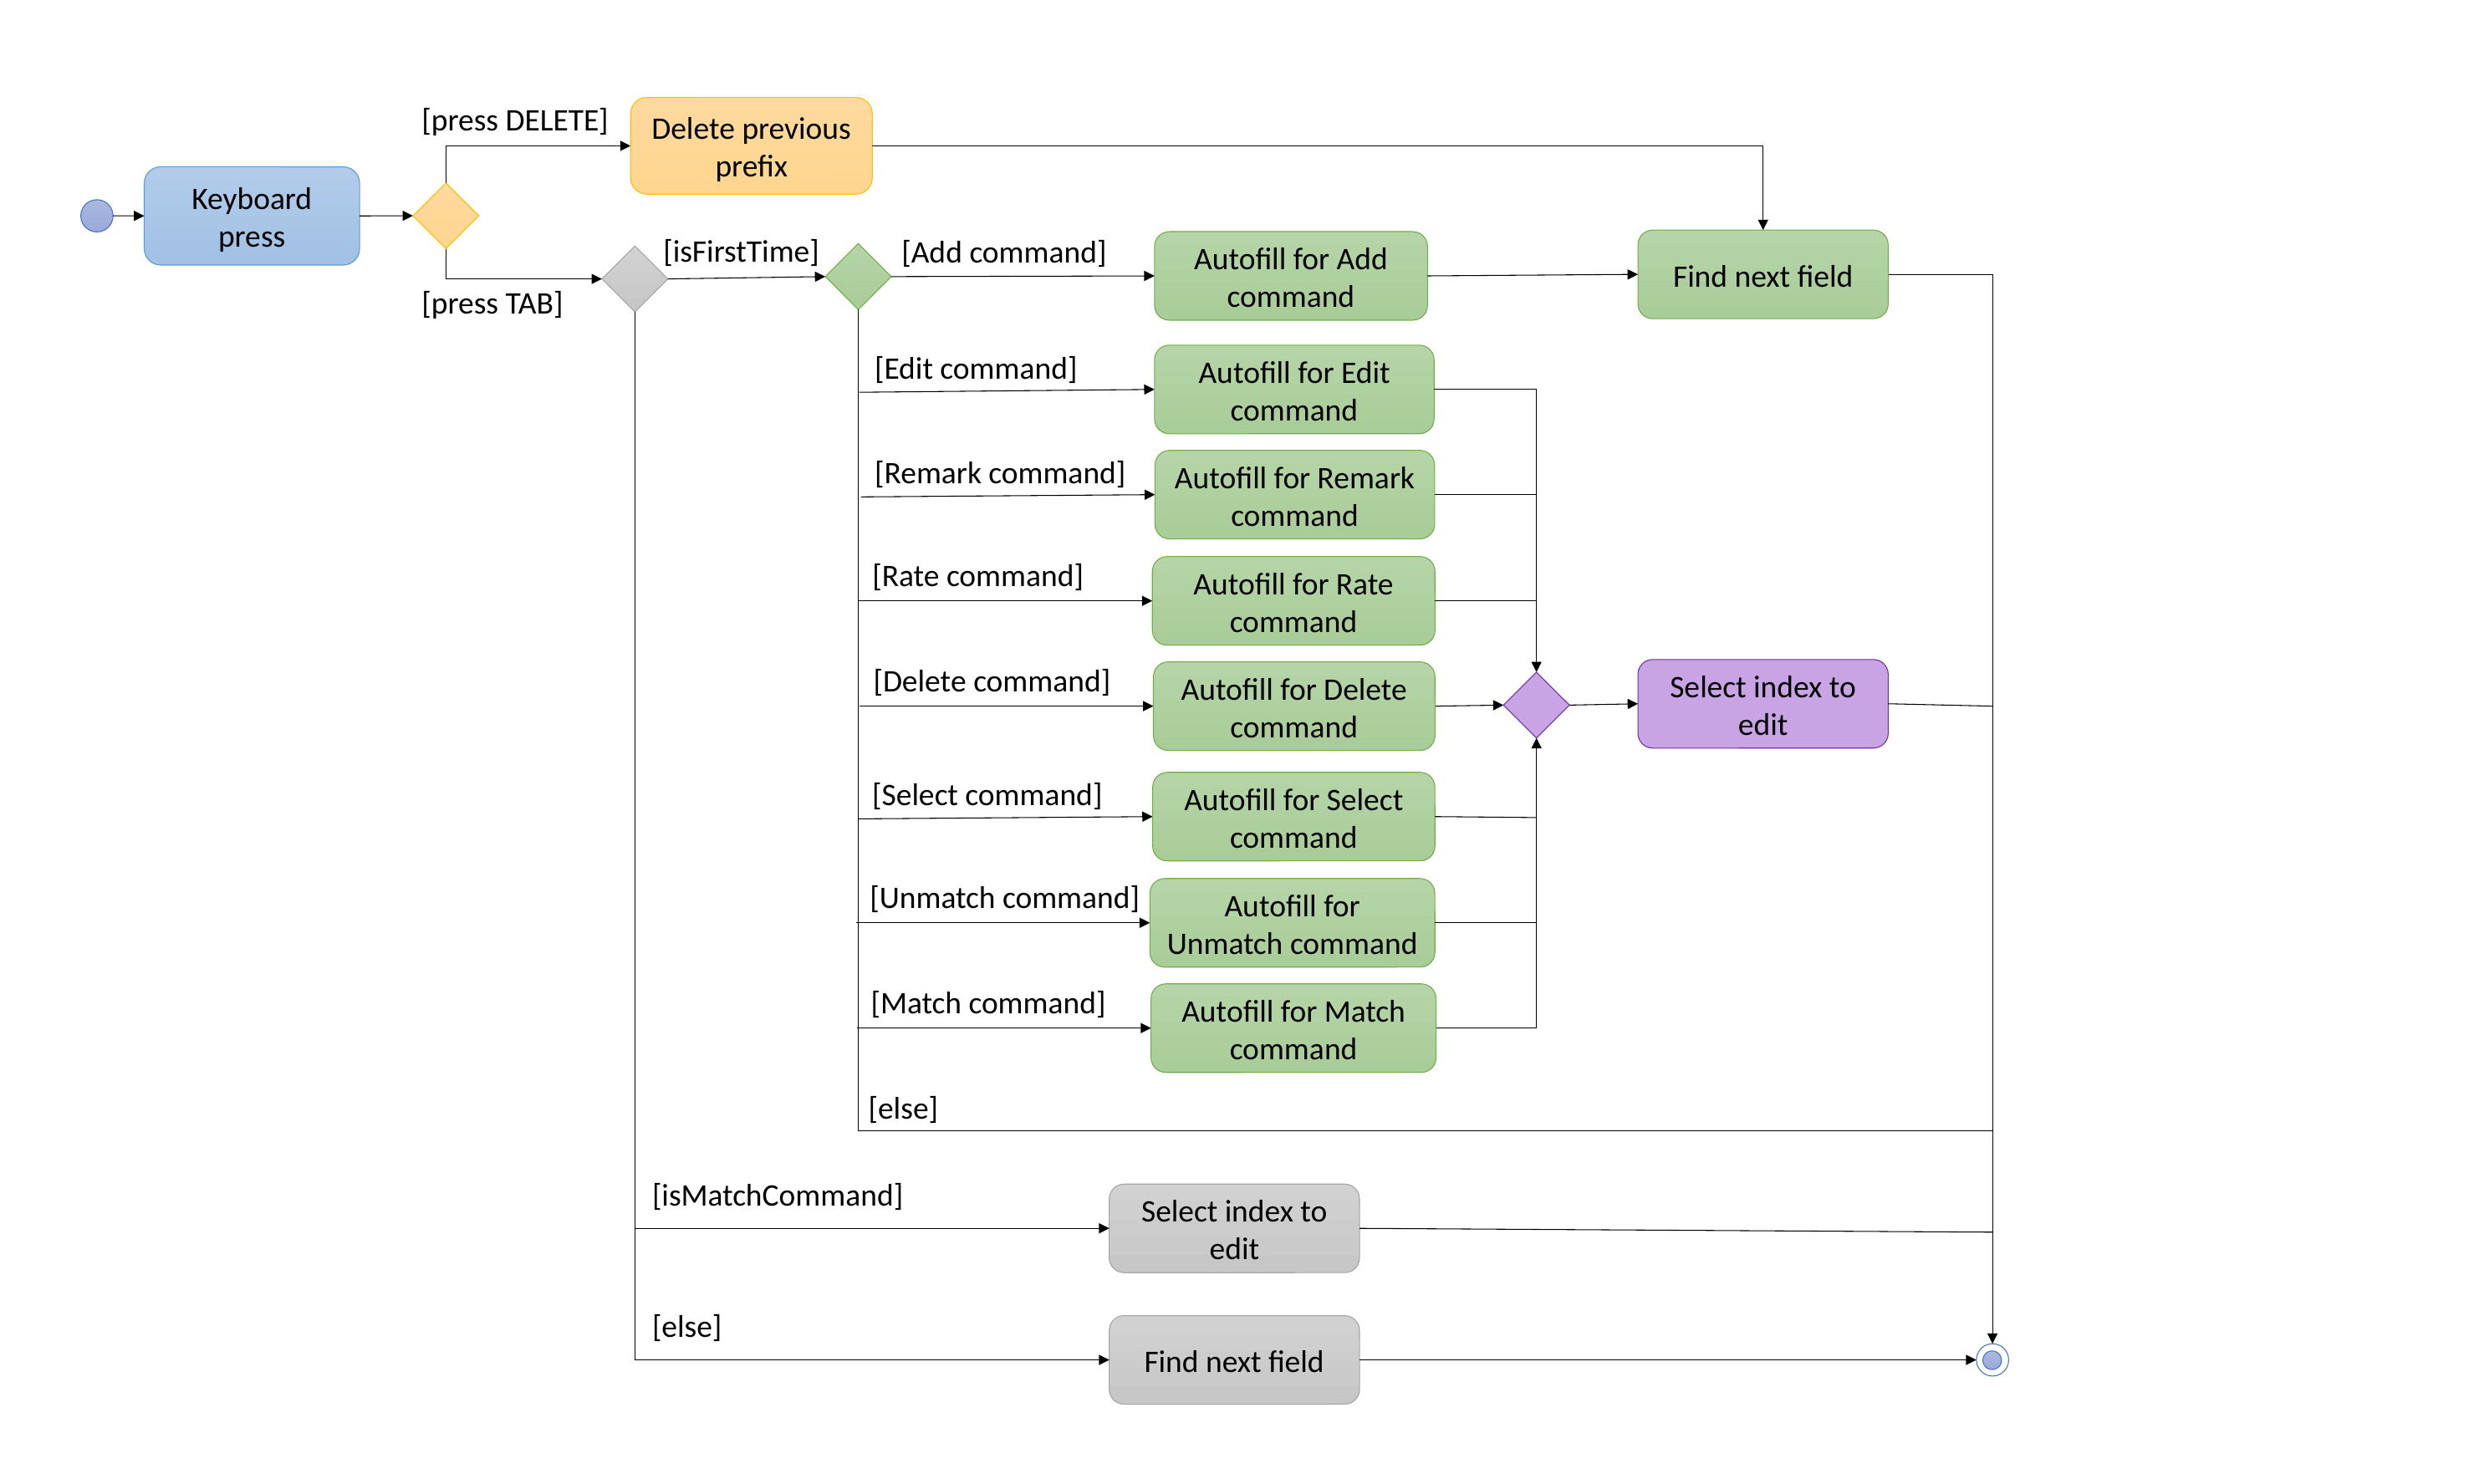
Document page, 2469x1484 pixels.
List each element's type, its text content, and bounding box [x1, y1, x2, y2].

text_box Find next field [1109, 1315, 1360, 1405]
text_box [1359, 1228, 1992, 1232]
text_box [isFirstTime] [650, 225, 836, 275]
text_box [1976, 1344, 2009, 1376]
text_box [872, 145, 1763, 231]
text_box [825, 242, 891, 310]
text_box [519, 72, 557, 257]
text_box [else] [640, 1300, 746, 1350]
text_box [412, 182, 480, 249]
text_box [else] [855, 1081, 955, 1132]
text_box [508, 186, 539, 342]
text_box Delete previous prefix [630, 96, 873, 195]
text_box Select index to edit [1836, 659, 1888, 749]
text_box [press DELETE] [409, 93, 519, 143]
text_box [Rate command] [860, 548, 1014, 599]
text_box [348, 599, 1014, 1073]
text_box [858, 816, 1153, 819]
text_box [Edit command] [862, 341, 1014, 389]
text_box [Add command] [889, 231, 1014, 275]
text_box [667, 276, 826, 279]
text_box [1888, 703, 1992, 706]
text_box [isMatchCommand] [640, 1168, 934, 1219]
text_box [Remark command] [862, 446, 1014, 494]
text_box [859, 389, 1014, 393]
text_box [601, 245, 668, 313]
text_box [80, 199, 114, 233]
text_box Keyboard press [143, 166, 360, 266]
text_box [press TAB] [539, 279, 594, 327]
text_box [press DELETE] [557, 93, 636, 143]
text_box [860, 494, 1014, 497]
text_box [1888, 274, 1993, 1344]
text_box [press TAB] [409, 276, 508, 327]
text_box Find next field [1836, 229, 1889, 319]
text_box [1014, 153, 1836, 1288]
